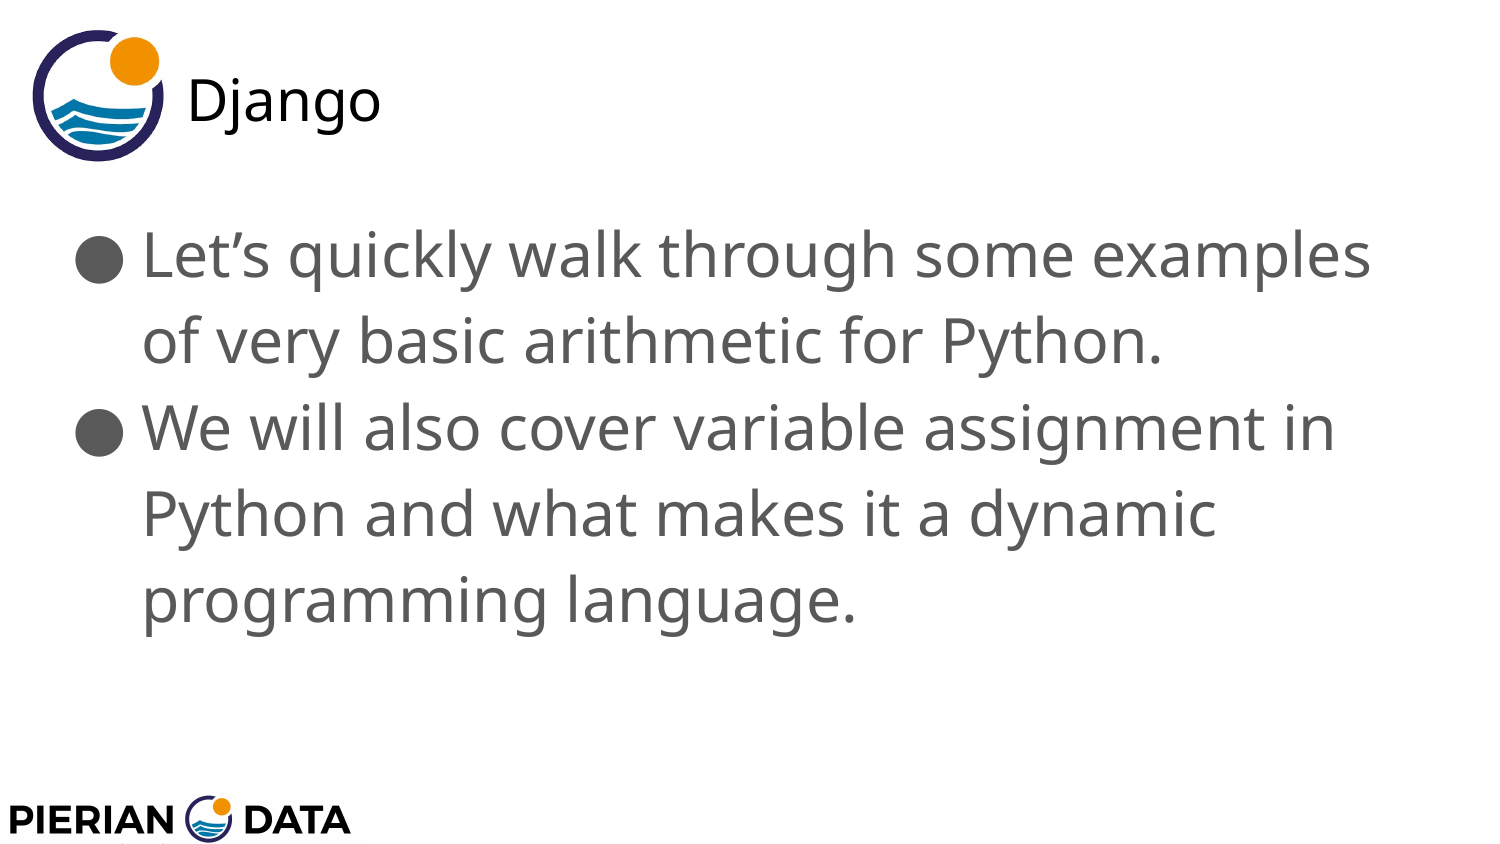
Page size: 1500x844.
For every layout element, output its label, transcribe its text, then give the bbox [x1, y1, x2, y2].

list Let’s quickly walk through some examples of very basic arithmetic for Python. We will also cover variable assignment in Python and what makes it a dynamic programming language. [51, 189, 1449, 750]
picture [0, 787, 368, 844]
title Django [176, 48, 1449, 143]
picture [24, 24, 172, 167]
